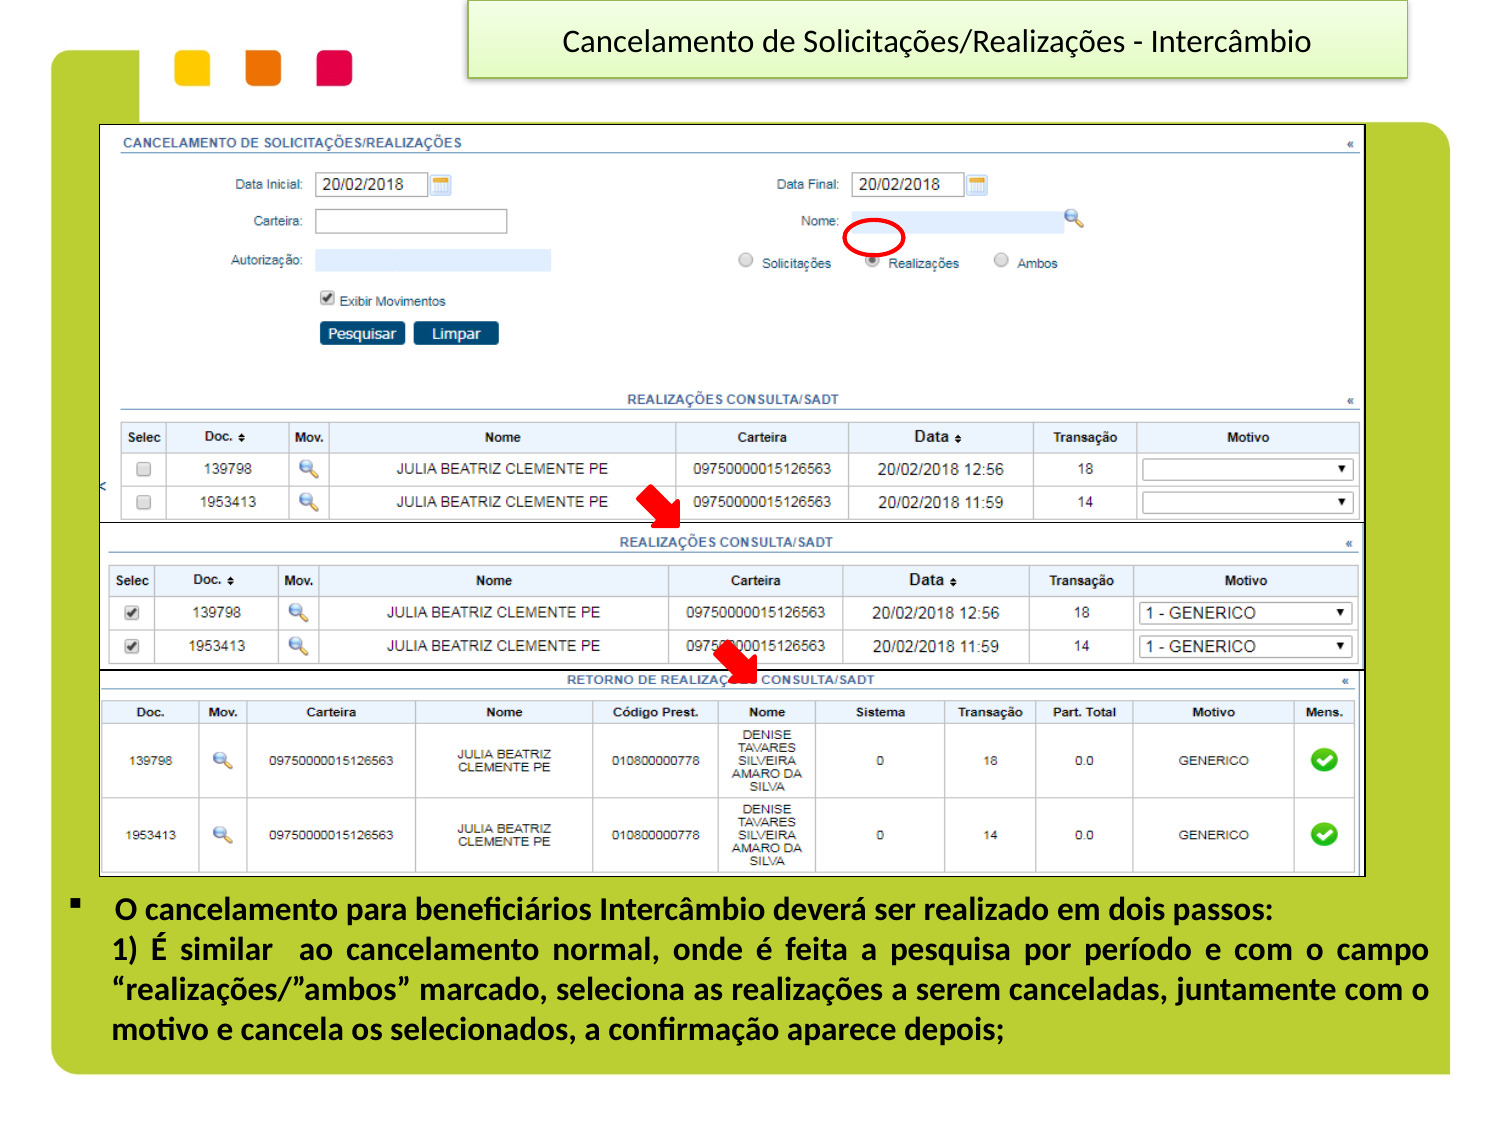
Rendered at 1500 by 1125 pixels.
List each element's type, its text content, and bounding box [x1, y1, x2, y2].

picture [0, 0, 1500, 1125]
text_box O cancelamento para beneficiários Intercâmbio deverá ser realizado em dois passos: 1) É similar ao cancelamento normal, onde é feita a pesquisa por período e com o campo “realizações/”ambos” marcado, seleciona as realizações a serem canceladas, juntamente com o motivo e cancela os selecionados, a confirmação aparece depois; [53, 880, 1447, 1055]
text_box Cancelamento de Solicitações/Realizações - Intercâmbio [467, 0, 1408, 79]
